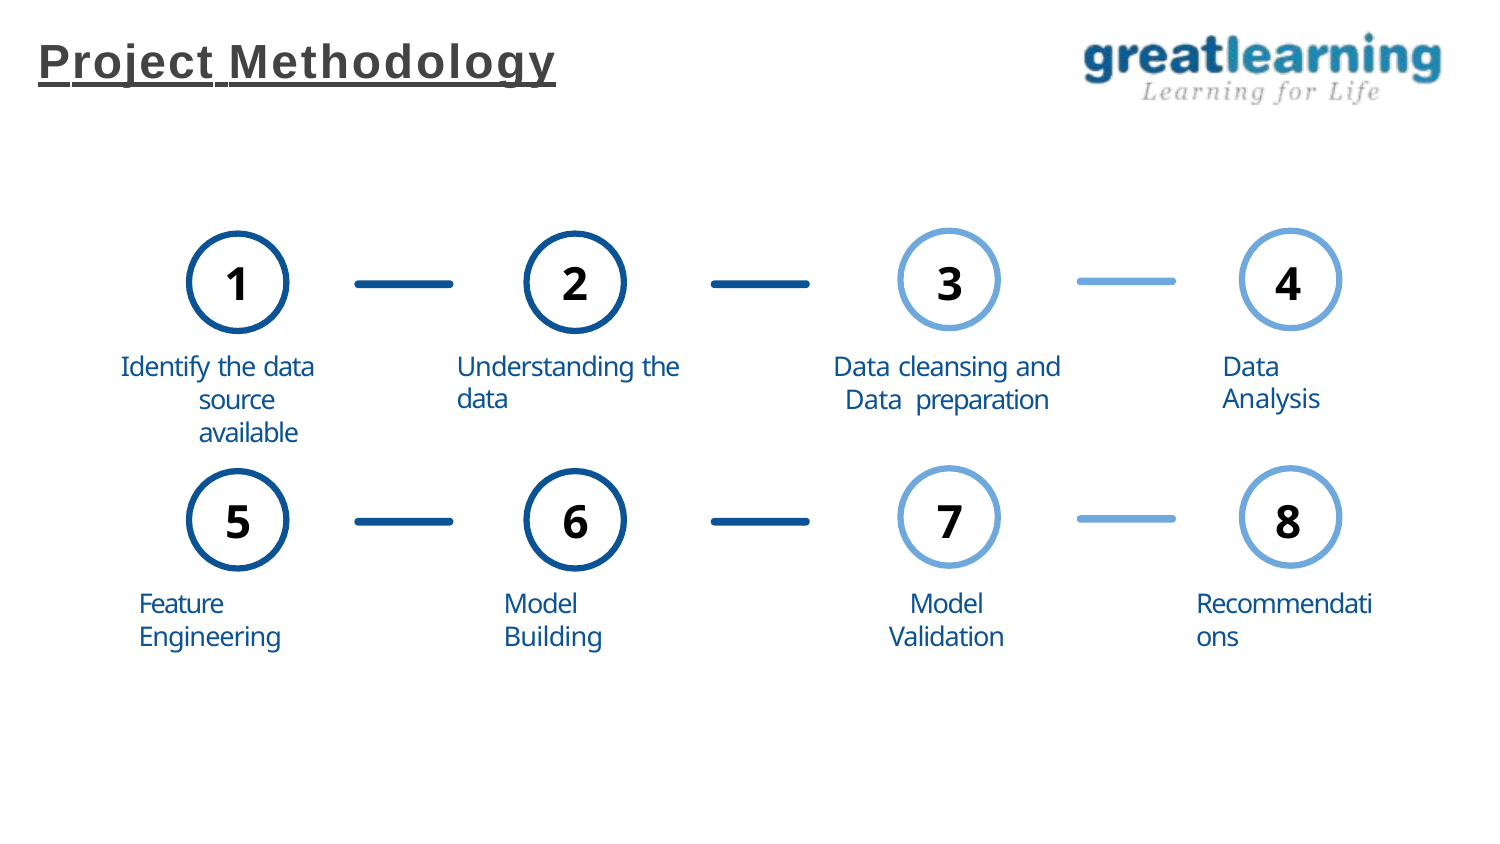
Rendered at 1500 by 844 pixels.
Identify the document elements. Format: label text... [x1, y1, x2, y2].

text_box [1076, 277, 1177, 286]
text_box [188, 233, 287, 332]
text_box [1250, 468, 1332, 490]
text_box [354, 517, 454, 526]
text_box 6 Model Building [501, 490, 667, 652]
text_box [199, 471, 277, 490]
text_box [710, 517, 810, 526]
text_box Understanding the data [454, 347, 715, 415]
picture [1036, 18, 1478, 127]
text_box [1250, 230, 1331, 252]
text_box [908, 230, 990, 252]
text_box [536, 471, 614, 490]
text_box 2 [559, 252, 591, 310]
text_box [354, 280, 454, 289]
text_box [908, 468, 990, 490]
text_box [710, 280, 810, 289]
text_box 3 Data cleansing and Data preparation [814, 252, 1080, 415]
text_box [1076, 514, 1177, 524]
text_box [526, 233, 624, 332]
text_box 5 Feature Engineering [136, 490, 358, 652]
text_box 7 Model Validation [853, 490, 1040, 652]
text_box 8 Recommendations [1194, 490, 1400, 652]
text_box 1 [222, 252, 253, 310]
title Project Methodology [35, 29, 558, 173]
text_box Identify the data source available [118, 347, 375, 448]
text_box 4 Data Analysis [1220, 252, 1374, 415]
